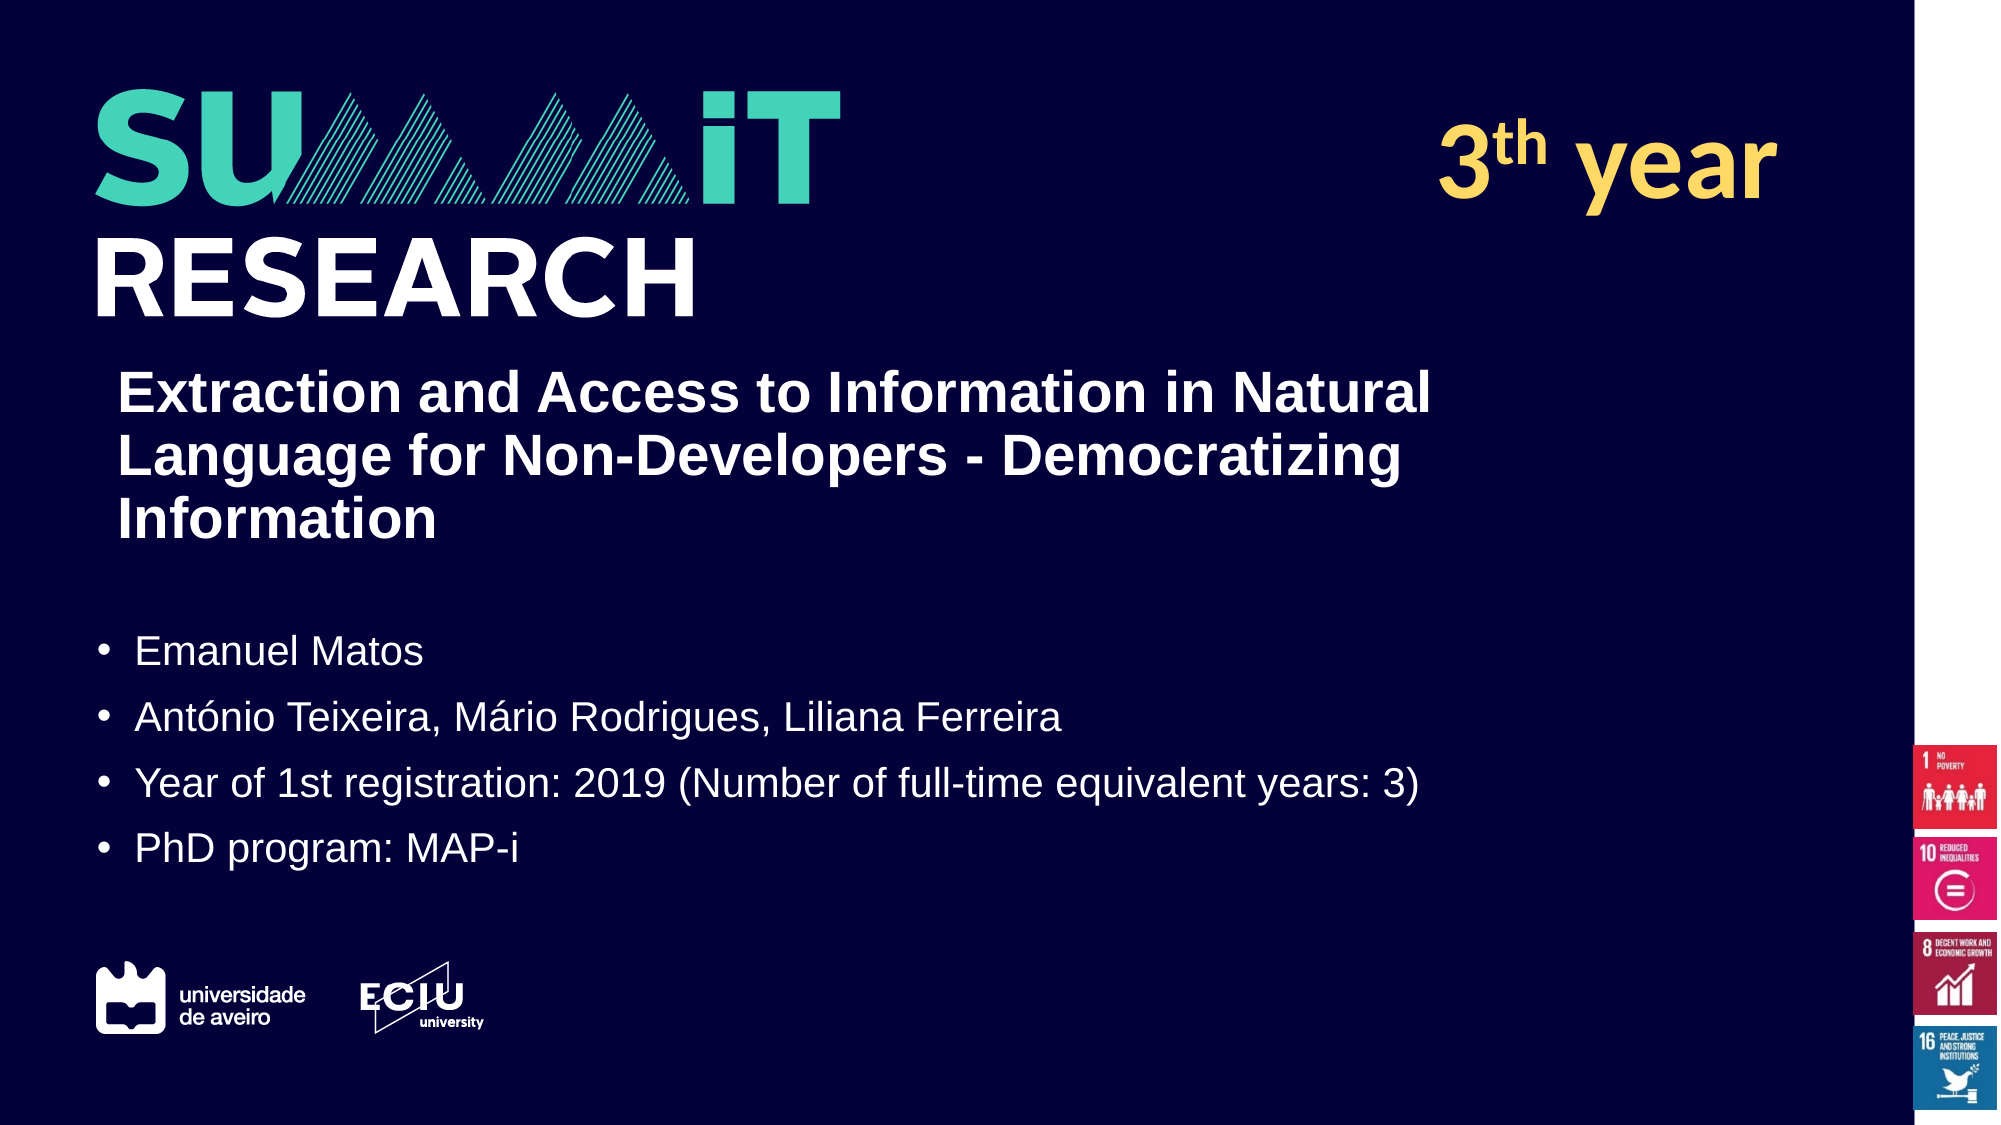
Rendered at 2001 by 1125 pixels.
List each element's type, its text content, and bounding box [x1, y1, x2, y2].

text_box Emanuel Matos António Teixeira, Mário Rodrigues, Liliana Ferreira Year of 1st registration: 2019 (Number of full-time equivalent years: 3) PhD program: MAP-i [82, 622, 1582, 871]
text_box 3th year [1420, 78, 1795, 229]
text_box Extraction and Access to Information in Natural Language for Non-Developers - Democratizing Information [102, 355, 1562, 622]
picture [0, 0, 2001, 1125]
